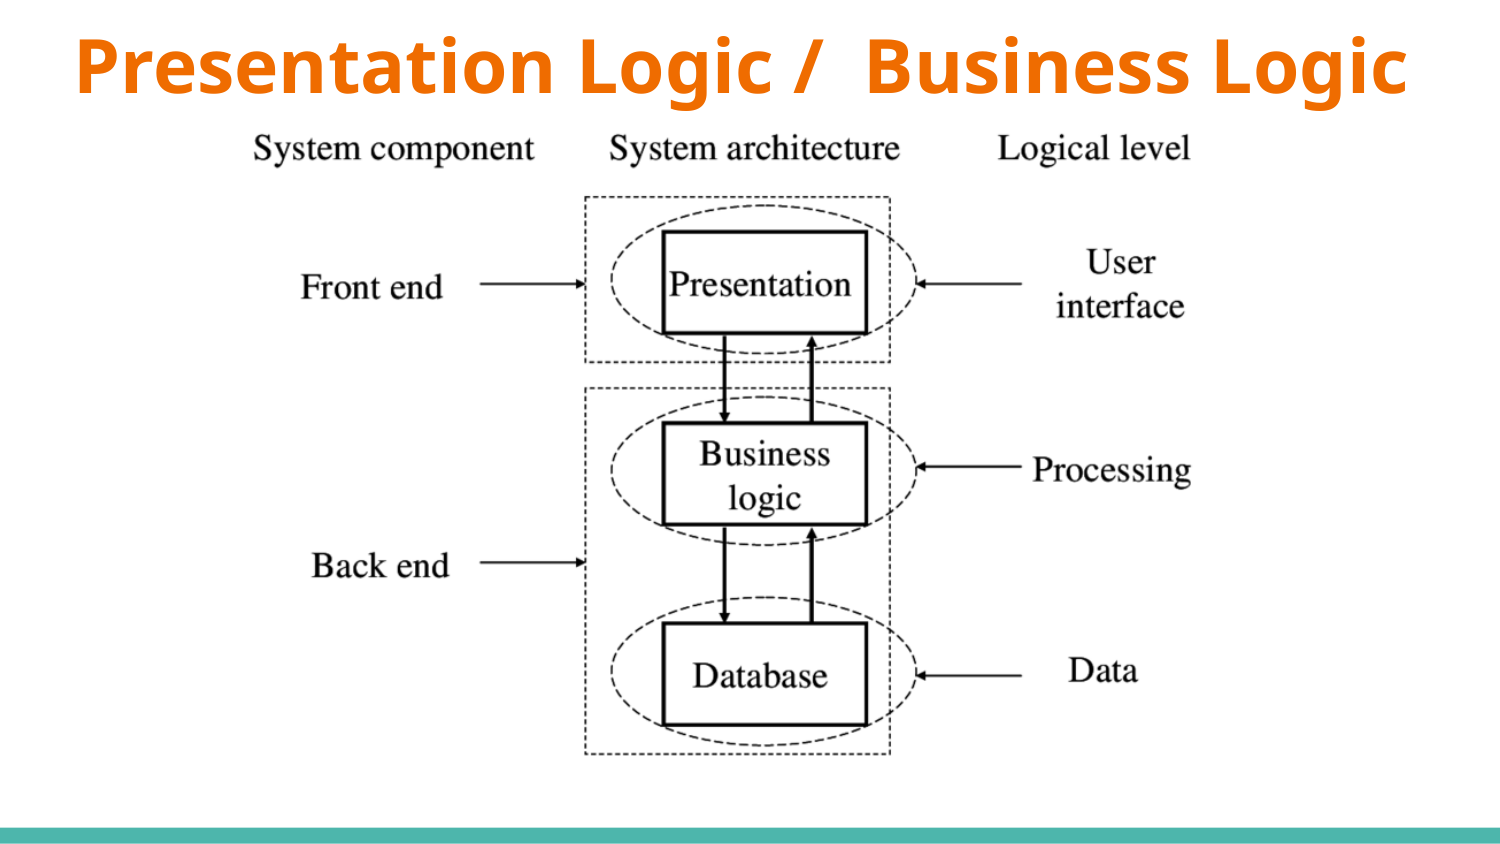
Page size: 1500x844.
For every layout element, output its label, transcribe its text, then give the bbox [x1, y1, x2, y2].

picture [236, 119, 1214, 757]
title Presentation Logic / Business Logic [59, 3, 1457, 120]
